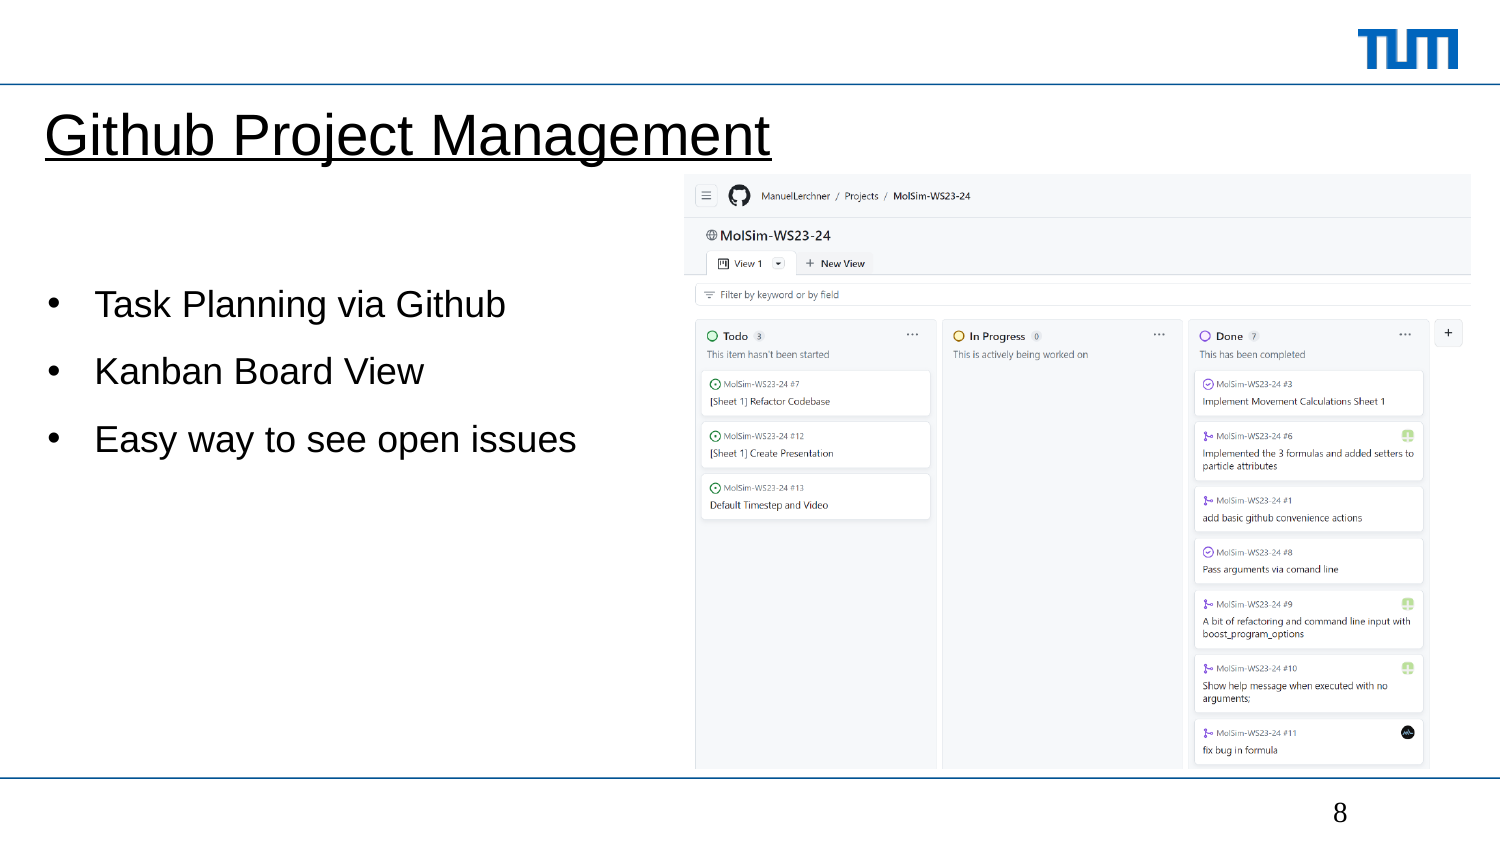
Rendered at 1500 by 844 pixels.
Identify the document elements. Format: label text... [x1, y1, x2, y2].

title Github Project Management [29, 90, 1477, 183]
picture [684, 174, 1471, 769]
text_box Task Planning via Github Kanban Board View Easy way to see open issues [32, 250, 593, 468]
picture [1358, 29, 1458, 69]
